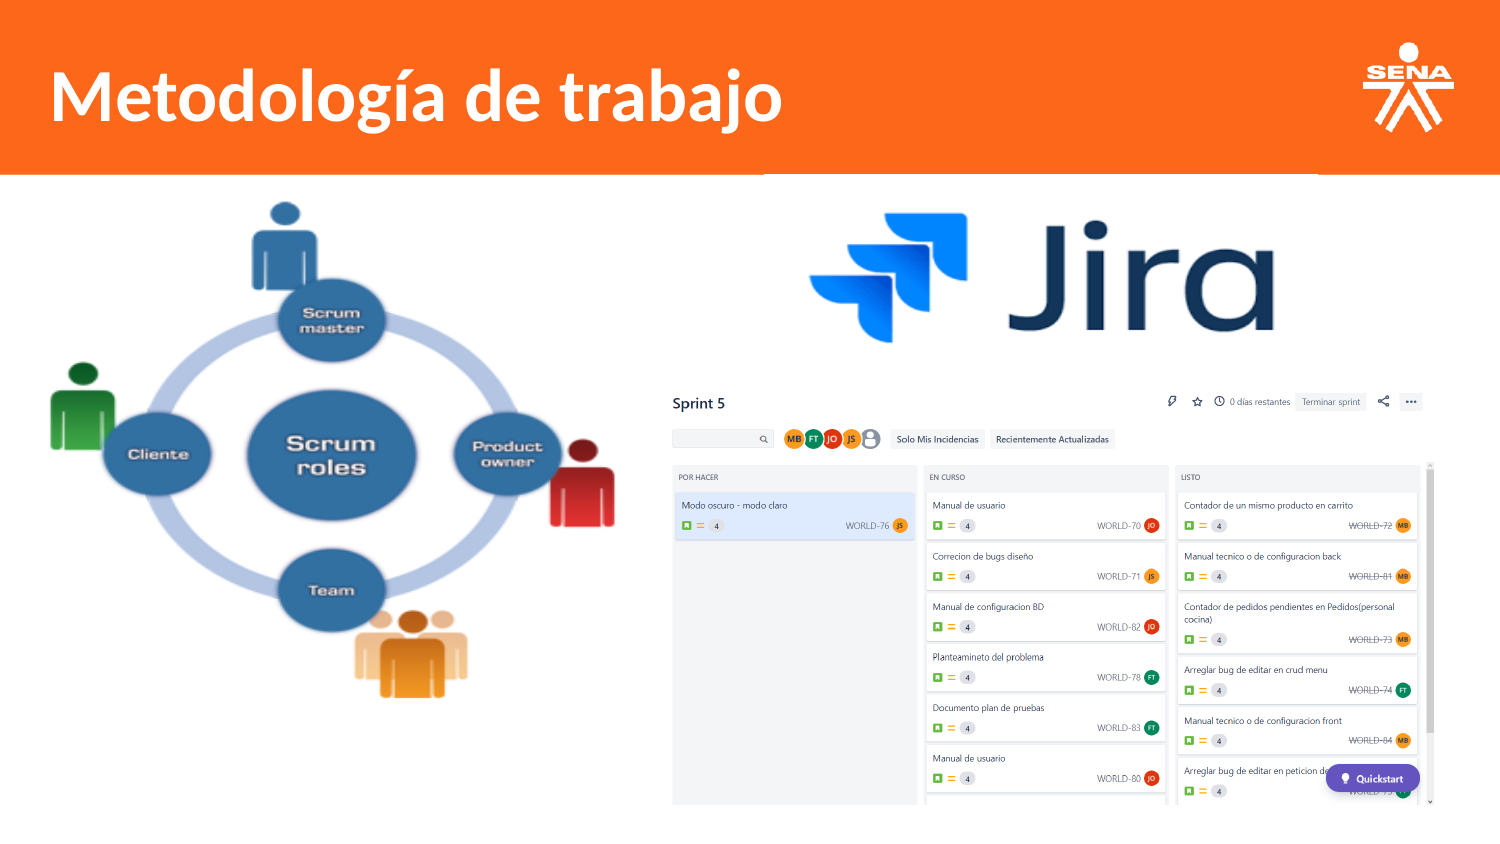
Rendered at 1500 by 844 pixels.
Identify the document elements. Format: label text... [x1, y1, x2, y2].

picture [0, 0, 1500, 844]
text_box Metodología de trabajo [34, 39, 1234, 145]
